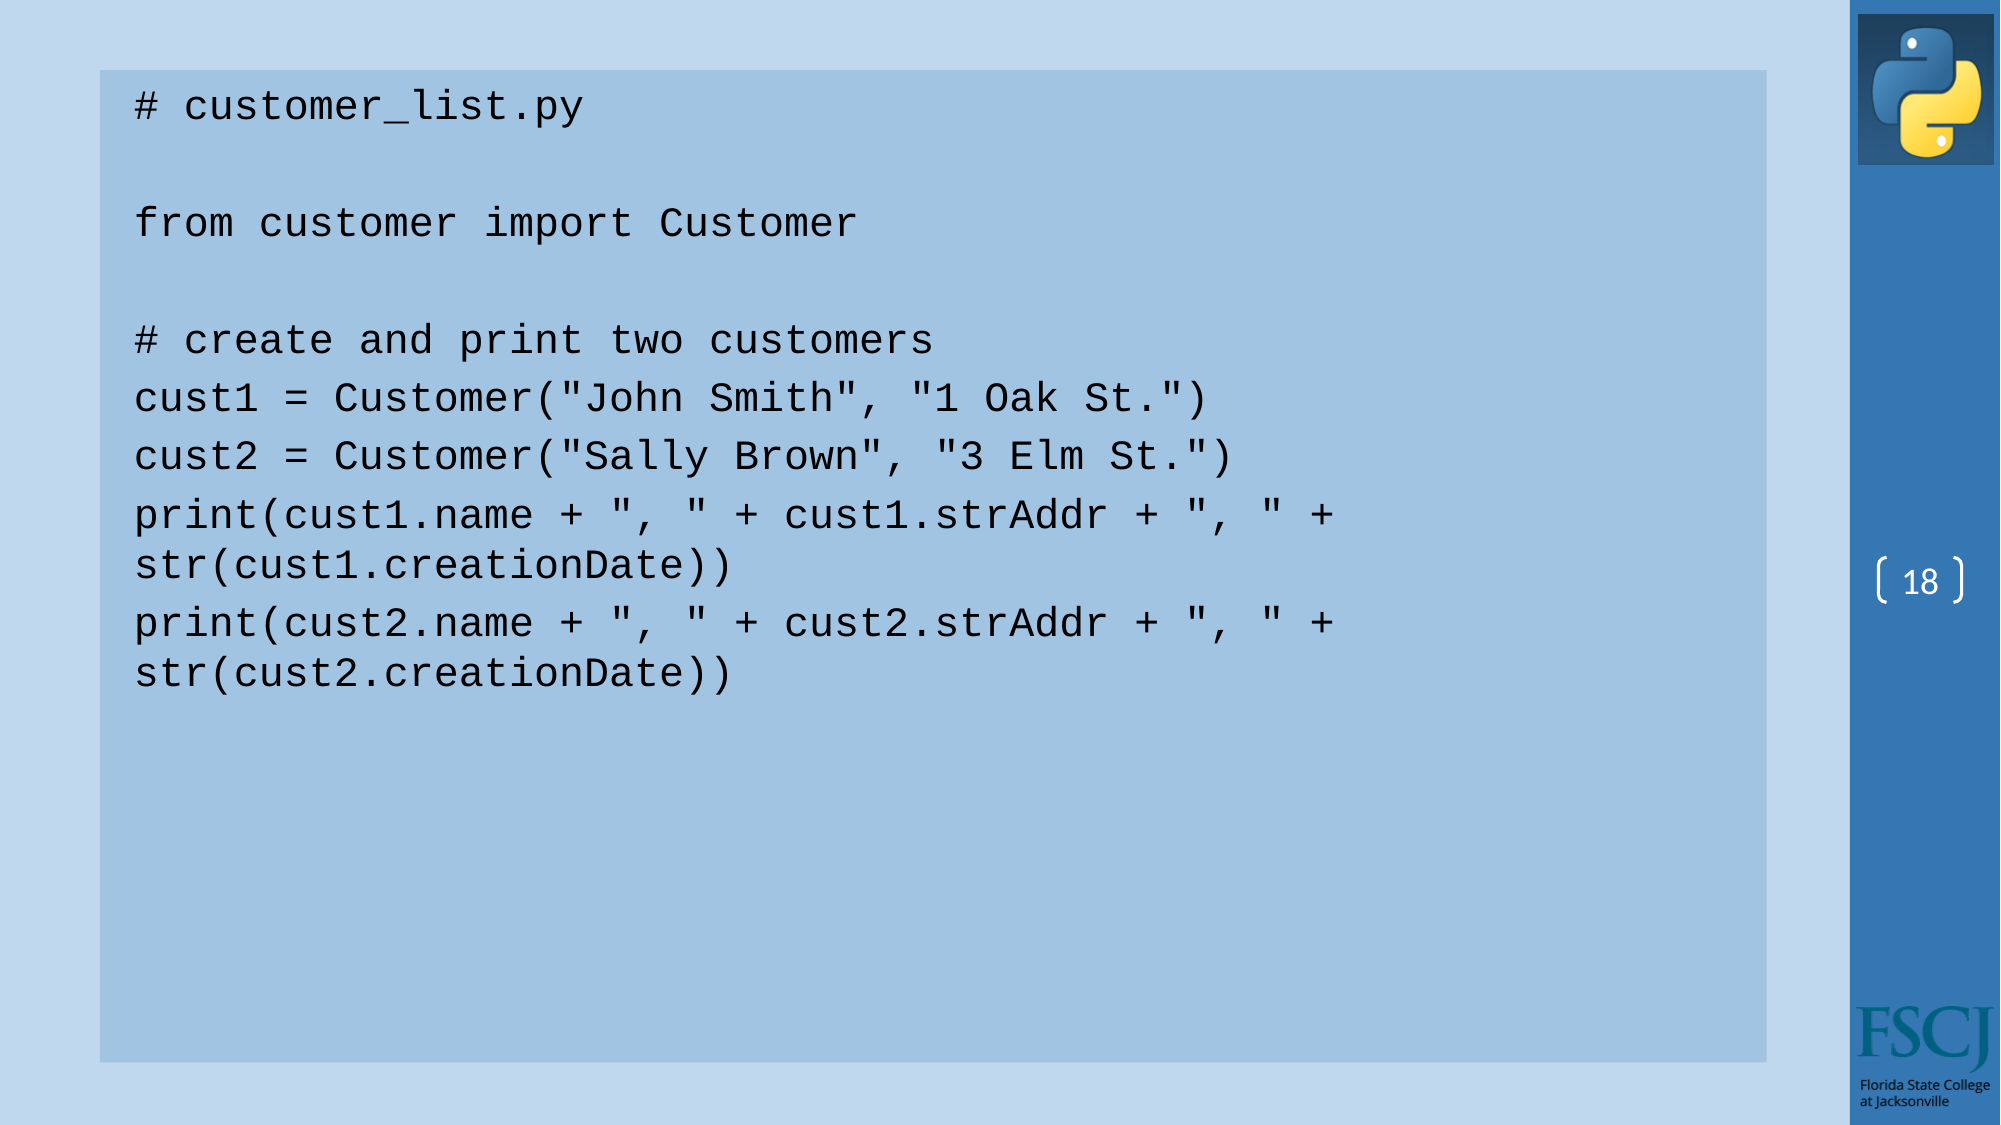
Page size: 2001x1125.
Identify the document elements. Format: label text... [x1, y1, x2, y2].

picture [1856, 1006, 1994, 1109]
slide_number 18 [1876, 555, 1964, 604]
list # customer_list.py from customer import Customer # create and print two customers cust1 = Customer("John Smith", "1 Oak St.") cust2 = Customer("Sally Brown", "3 Elm St.") print(cust1.name + ", " + cust1.strAddr + ", " + str(cust1.creationDate)) print(cust2.name + ", " + cust2.strAddr + ", " + str(cust2.creationDate)) [99, 70, 1767, 1063]
picture [1858, 14, 1994, 165]
